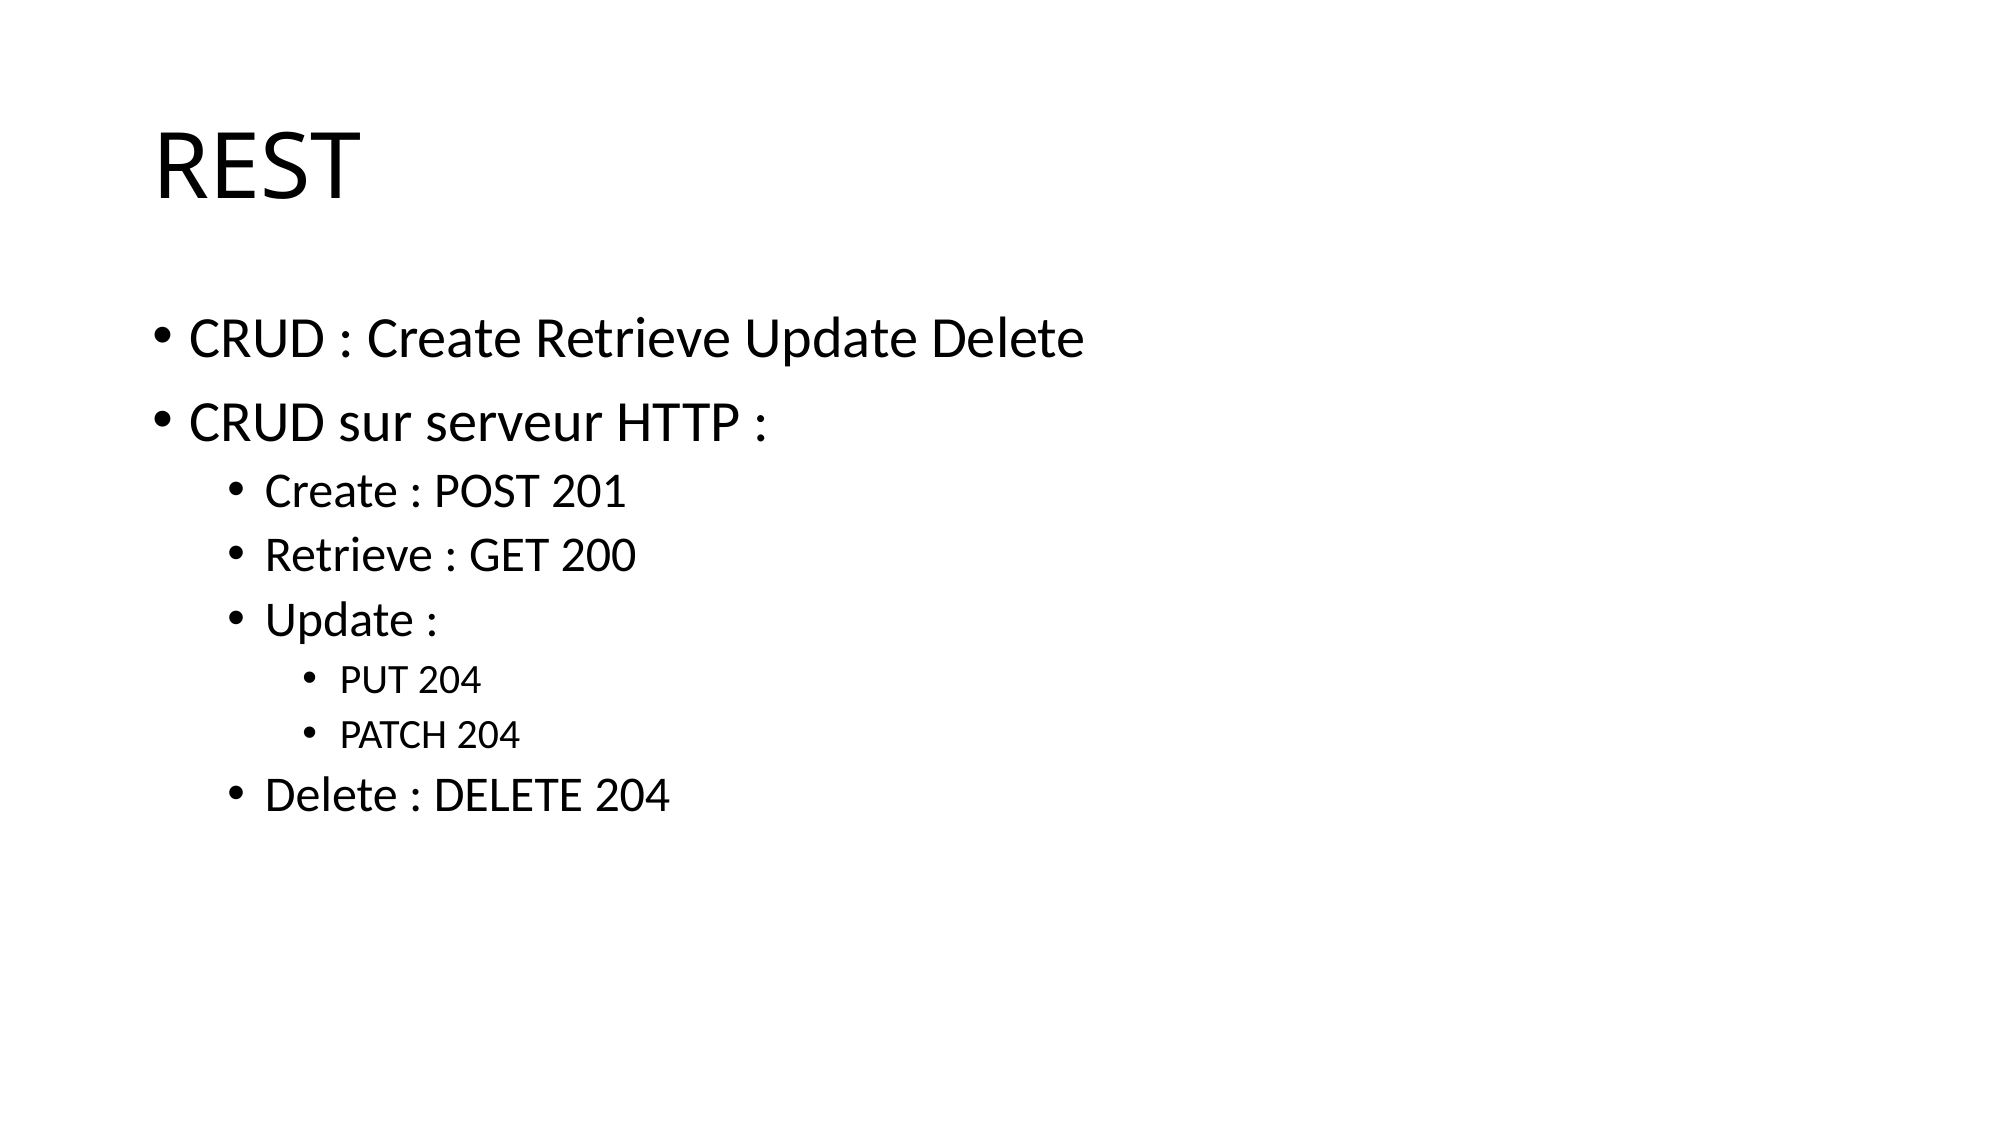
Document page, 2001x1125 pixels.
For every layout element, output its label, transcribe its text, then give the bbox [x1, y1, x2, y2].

list CRUD : Create Retrieve Update Delete CRUD sur serveur HTTP : Create : POST 201 Retrieve : GET 200 Update : PUT 204 PATCH 204 Delete : DELETE 204 [137, 299, 1863, 1014]
title REST [137, 59, 1863, 278]
